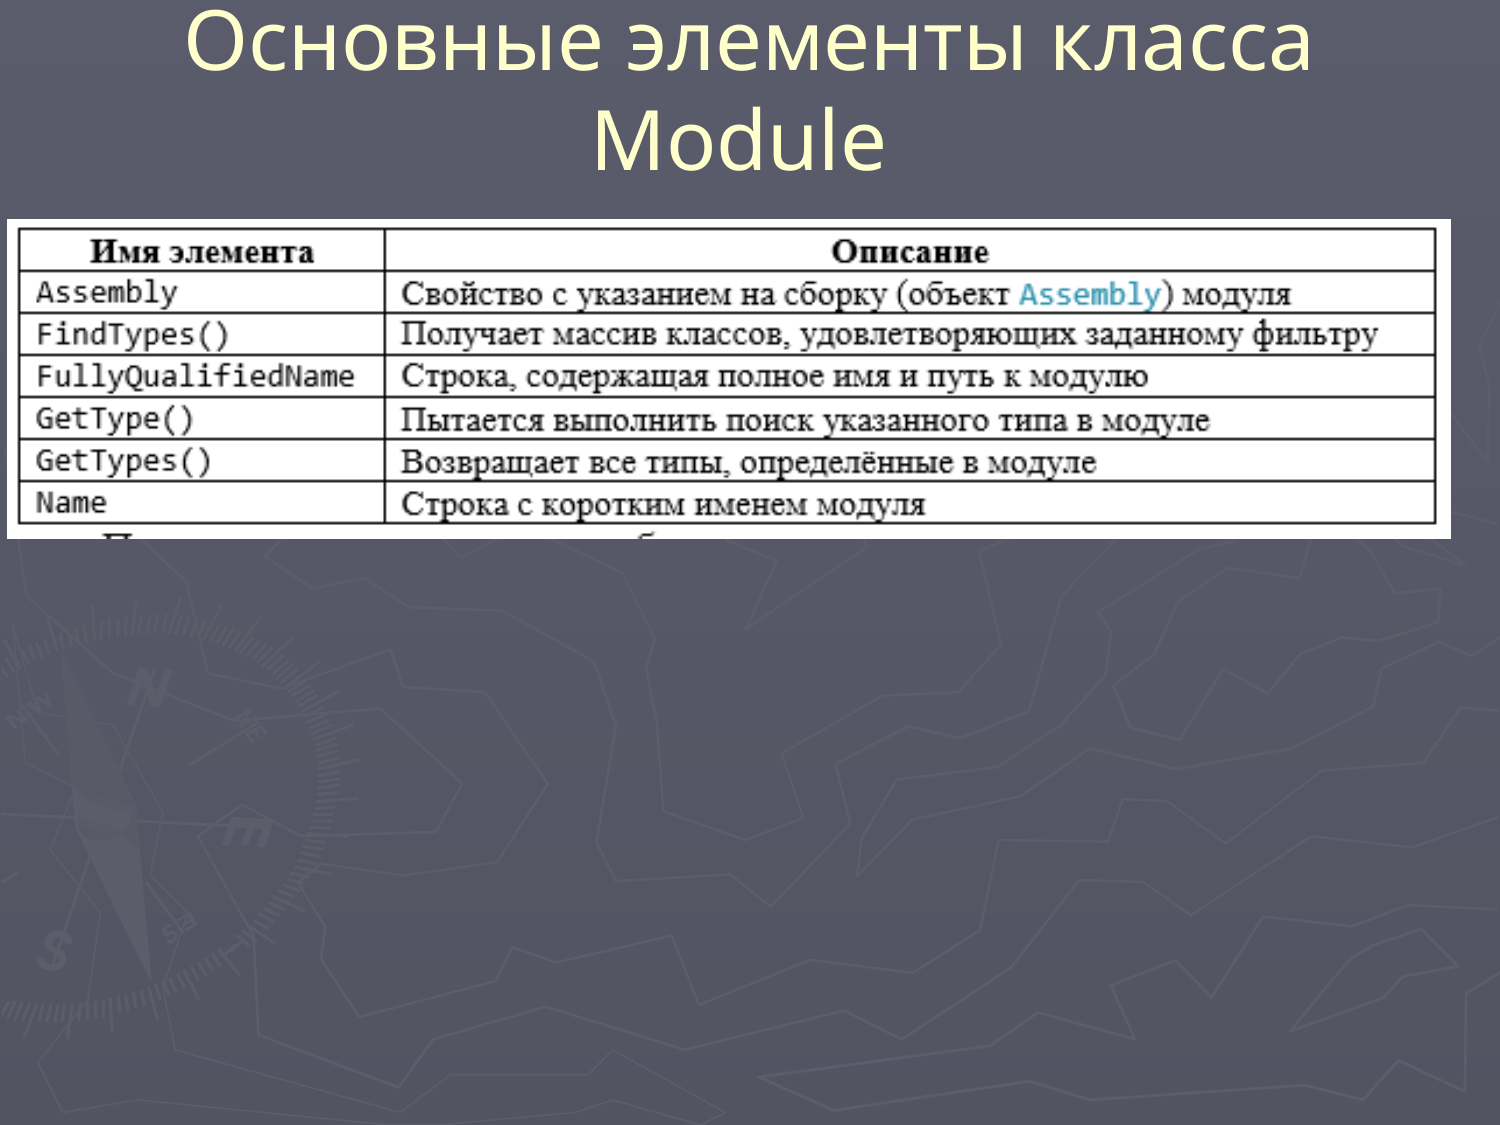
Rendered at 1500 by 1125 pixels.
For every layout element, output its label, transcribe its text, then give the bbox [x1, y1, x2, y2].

title Основные элементы класса Module [49, 37, 1451, 138]
picture [6, 219, 1451, 539]
